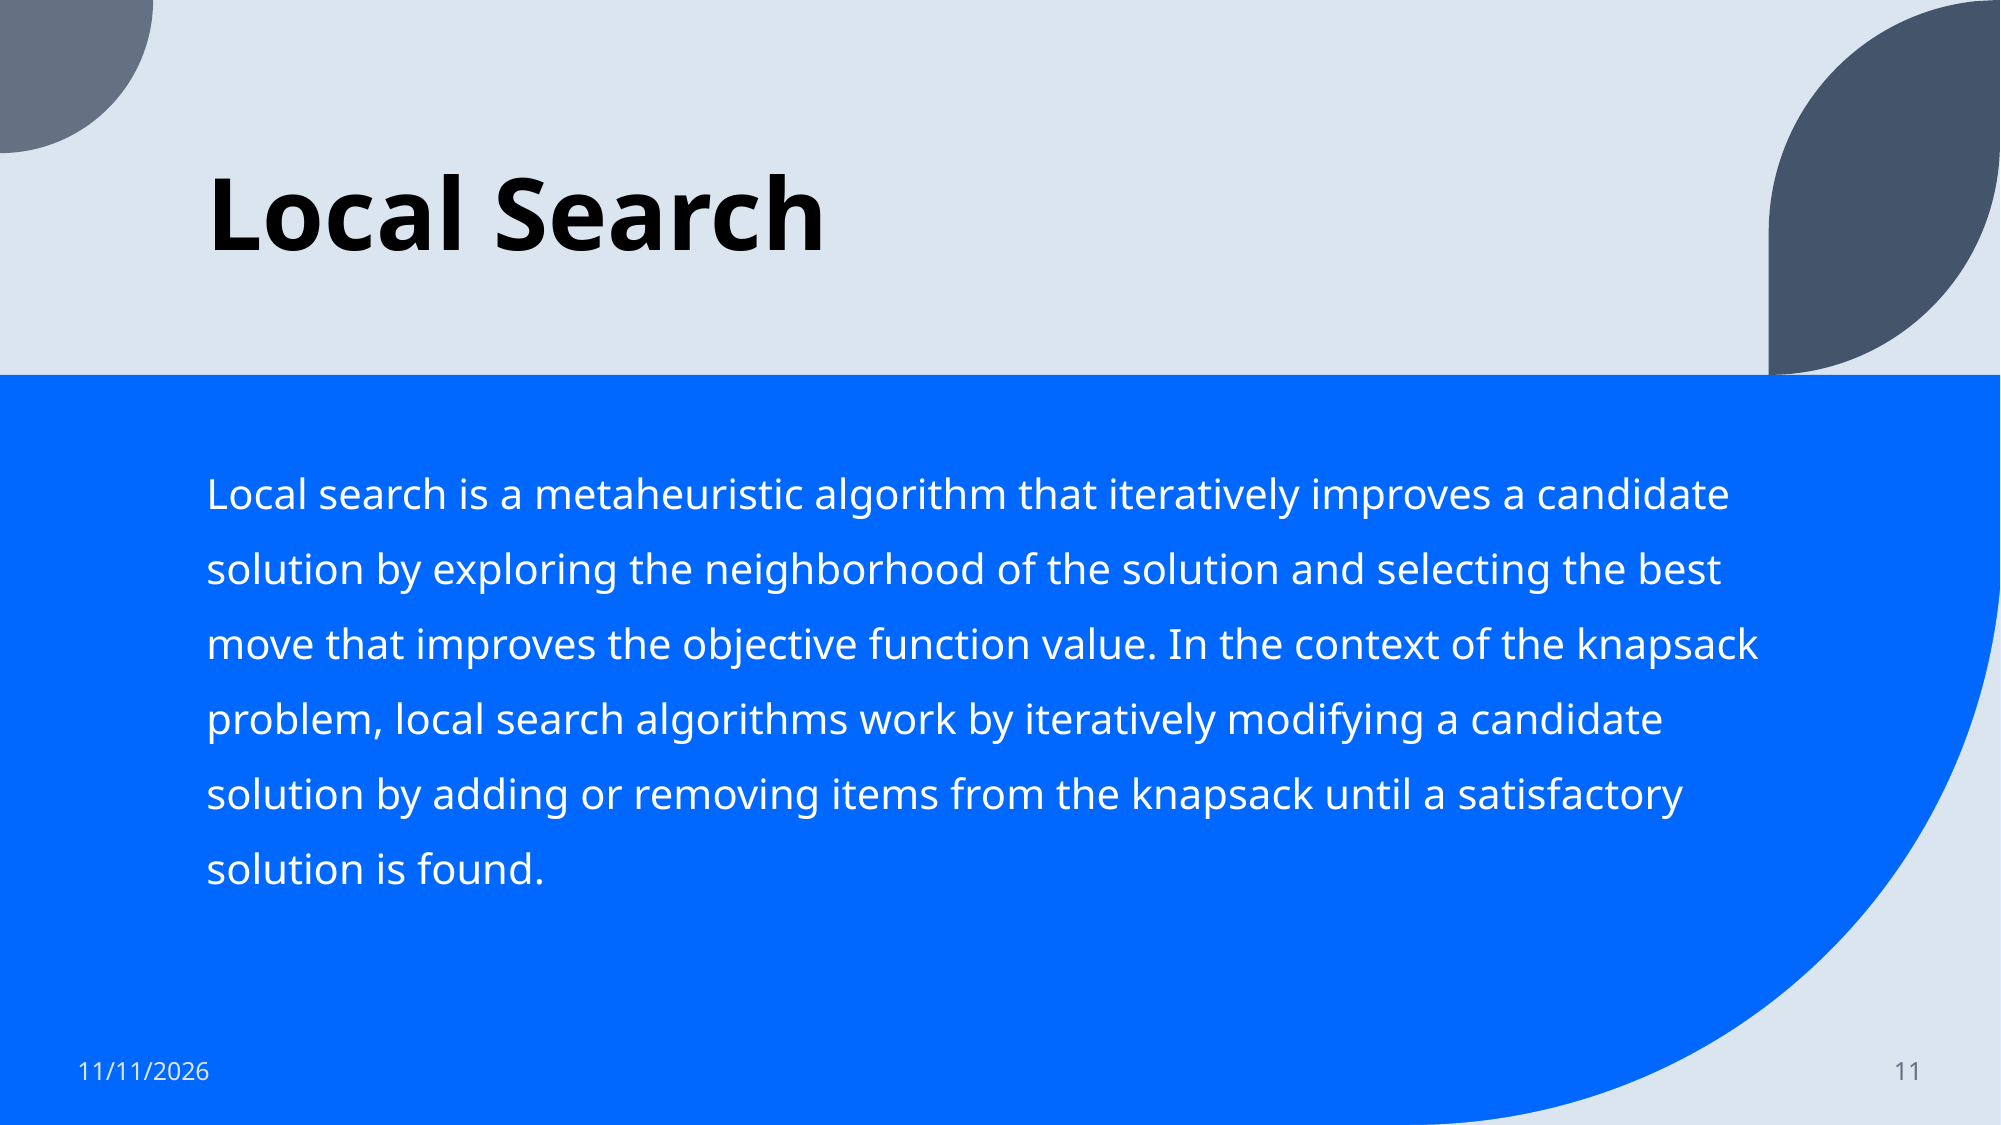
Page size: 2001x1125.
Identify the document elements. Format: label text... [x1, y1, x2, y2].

slide_number 11 [1674, 1042, 1938, 1103]
list Local search is a metaheuristic algorithm that iteratively improves a candidate solution by exploring the neighborhood of the solution and selecting the best move that improves the objective function value. In the context of the knapsack problem, local search algorithms work by iteratively modifying a candidate solution by adding or removing items from the knapsack until a satisfactory solution is found. [191, 435, 1796, 999]
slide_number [62, 1042, 513, 1103]
title Local Search [191, 62, 1796, 280]
